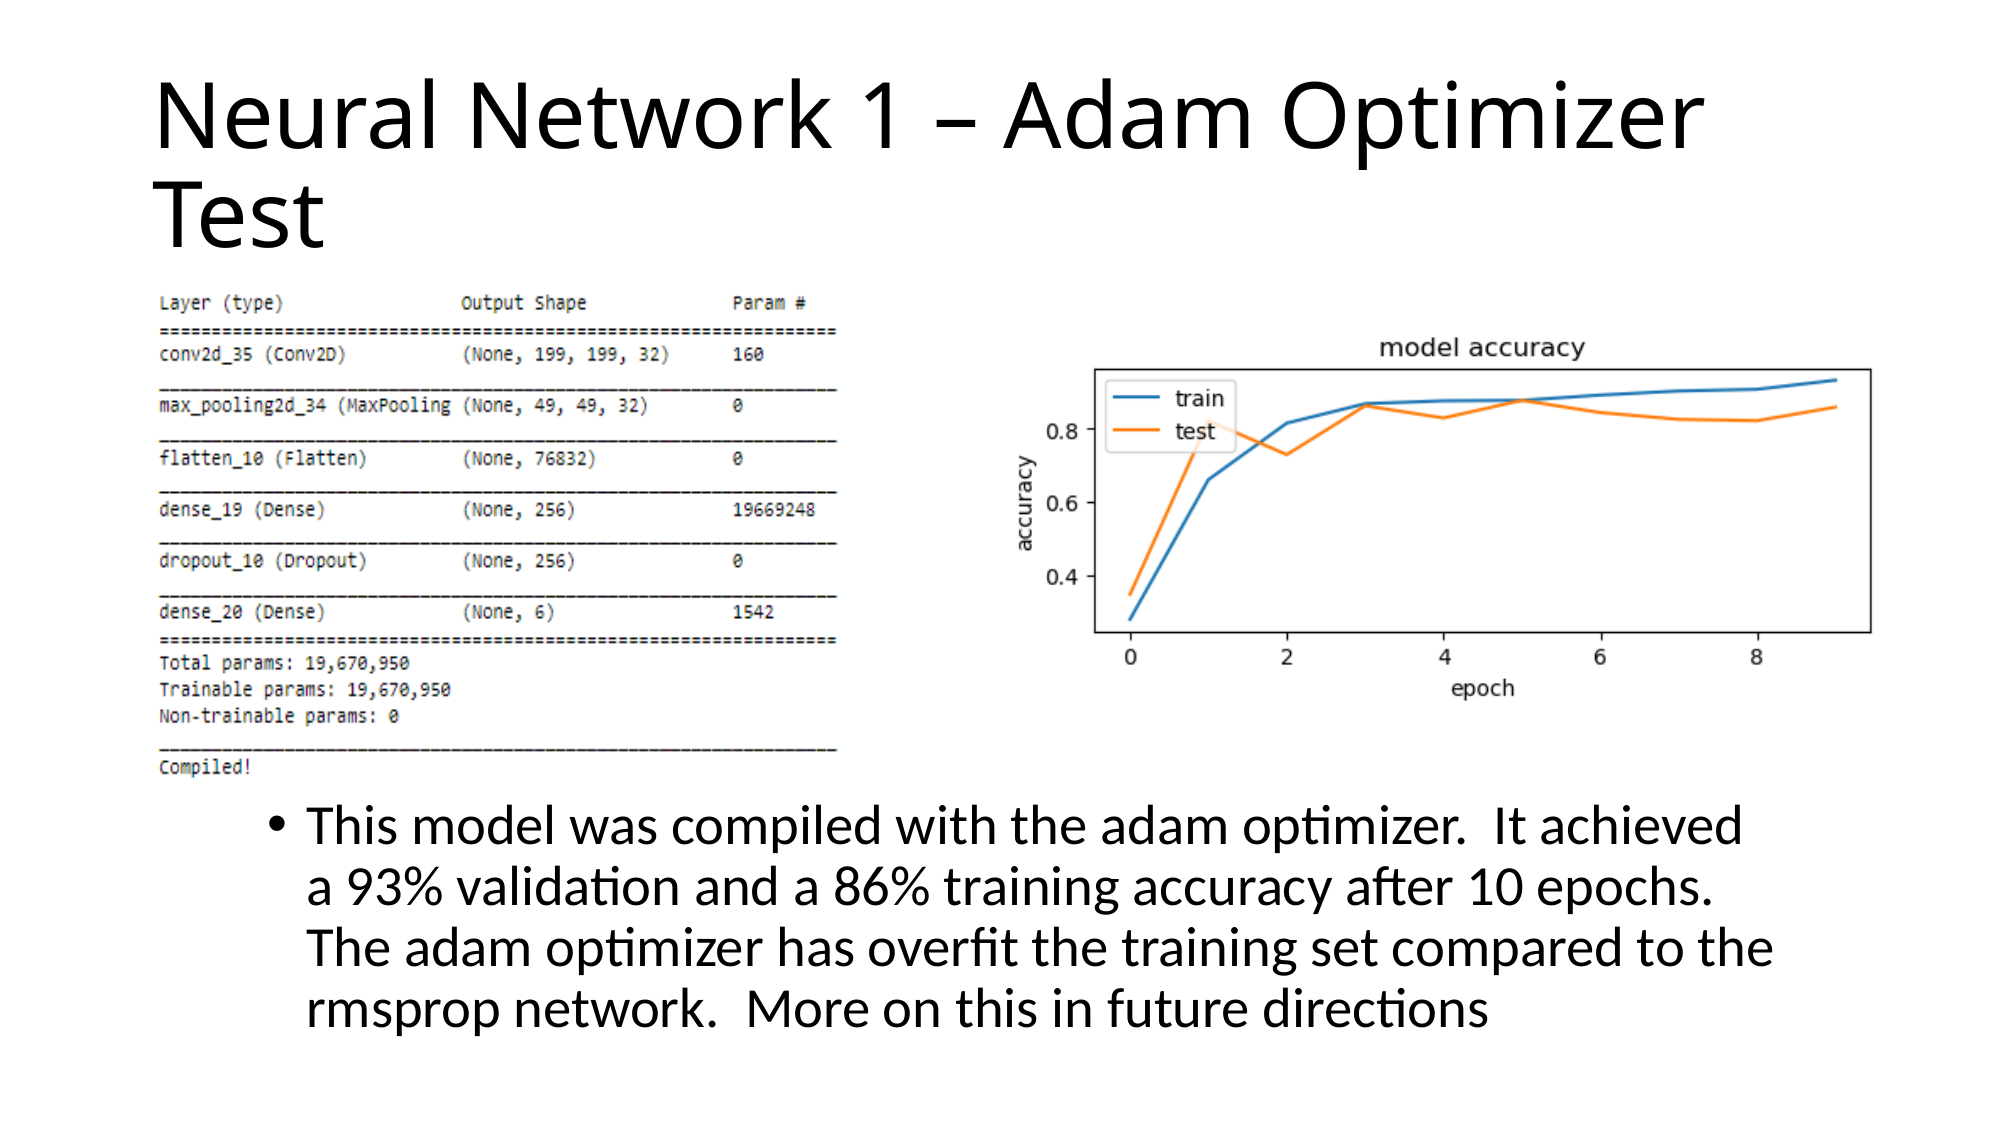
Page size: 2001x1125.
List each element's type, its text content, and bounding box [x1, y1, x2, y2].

picture [999, 322, 1886, 715]
picture [137, 293, 865, 780]
text_box This model was compiled with the adam optimizer. It achieved a 93% validation and a 86% training accuracy after 10 epochs. The adam optimizer has overfit the training set compared to the rmsprop network. More on this in future directions [252, 788, 1798, 1066]
title Neural Network 1 – Adam Optimizer Test [137, 59, 1863, 278]
